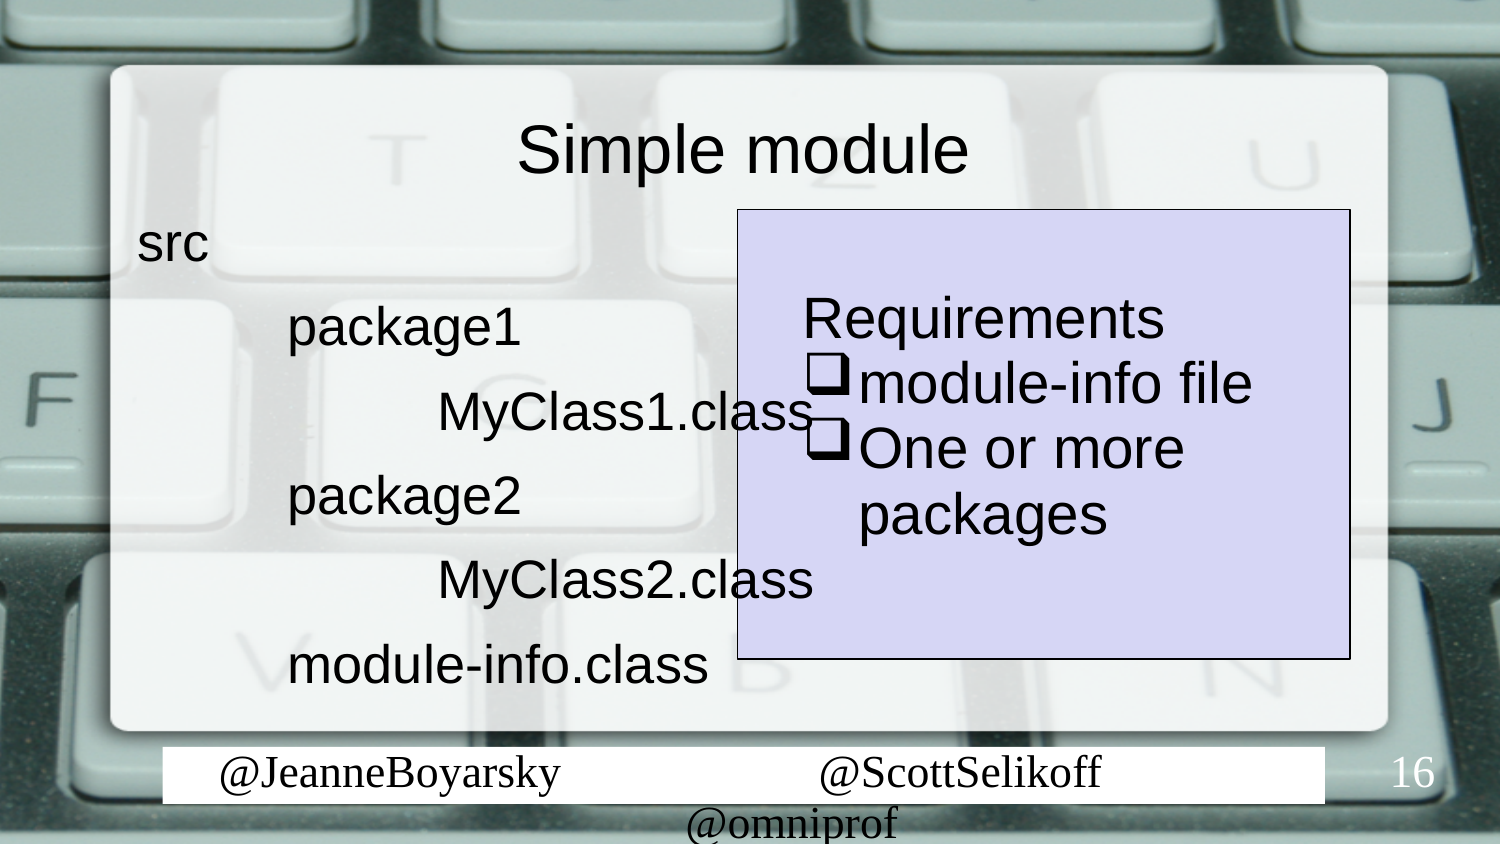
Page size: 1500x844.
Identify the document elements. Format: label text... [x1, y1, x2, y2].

text_box Requirements module-info file One or more packages [787, 279, 1275, 555]
title Simple module [123, 80, 1365, 220]
picture [0, 0, 1500, 844]
picture [700, 820, 710, 834]
list src package1 MyClass1.class package2 MyClass2.class module-info.class [137, 209, 1369, 691]
picture [828, 819, 838, 837]
slide_number 16 [1087, 746, 1436, 804]
